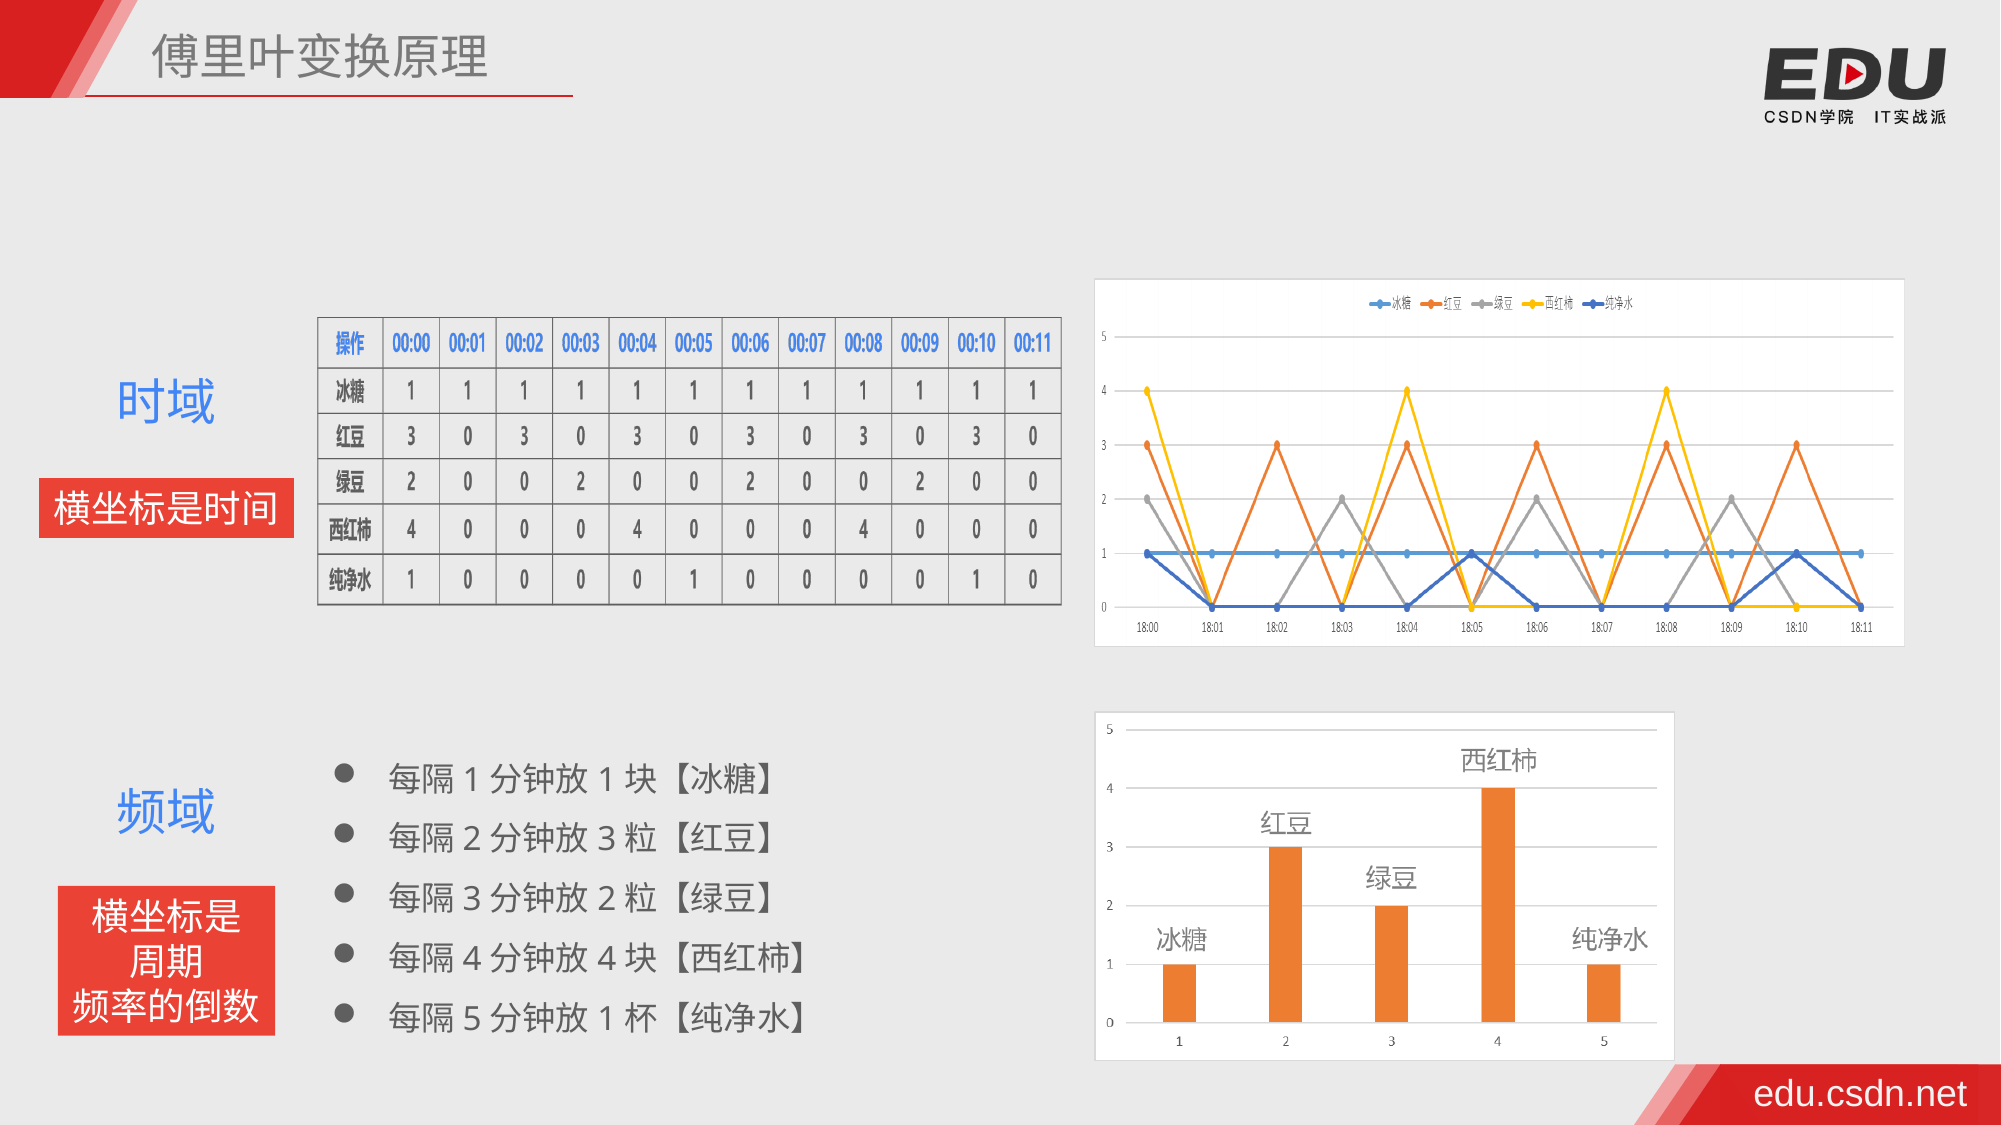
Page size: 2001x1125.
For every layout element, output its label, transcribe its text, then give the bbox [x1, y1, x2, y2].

picture [316, 316, 1062, 609]
text_box 频域 [65, 773, 268, 848]
list 傅里叶变换原理 [142, 6, 723, 93]
picture [1761, 42, 1948, 128]
text_box 横坐标是时间 [39, 478, 294, 538]
picture [1094, 711, 1675, 1061]
text_box 每隔1分钟放1块【冰糖】 每隔2分钟放3粒【红豆】 每隔3分钟放2粒【绿豆】 每隔4分钟放4块【西红柿】 每隔5分钟放1杯【纯净水】 [317, 730, 887, 1045]
text_box 横坐标是 周期 频率的倒数 [57, 885, 276, 1036]
picture [1094, 278, 1906, 647]
text_box 时域 [65, 363, 268, 439]
